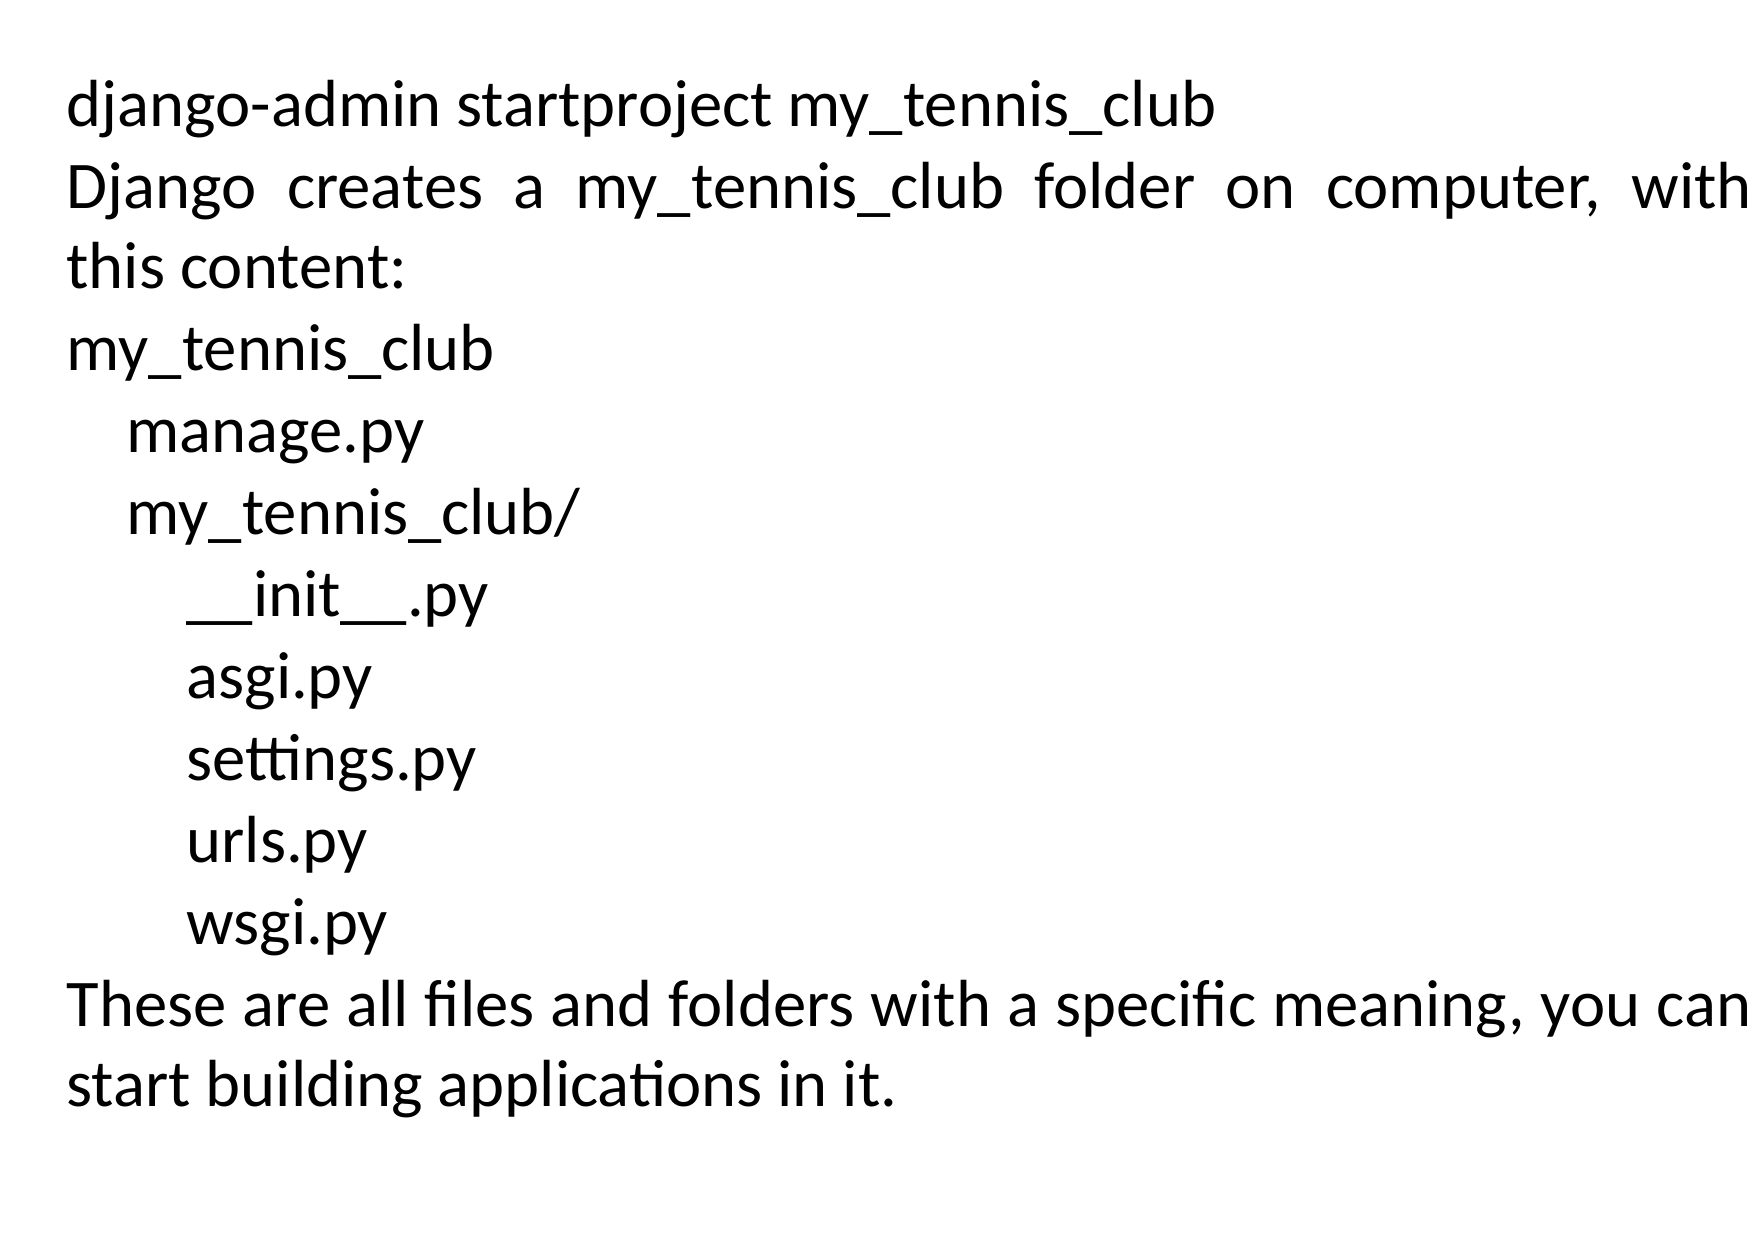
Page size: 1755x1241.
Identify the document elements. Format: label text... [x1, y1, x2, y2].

text_box django-admin startproject my_tennis_club Django creates a my_tennis_club folder on computer, with this content: my_tennis_club manage.py my_tennis_club/ __init__.py asgi.py settings.py urls.py wsgi.py These are all files and folders with a specific meaning, you can start building applications in it. [64, 57, 1755, 1120]
